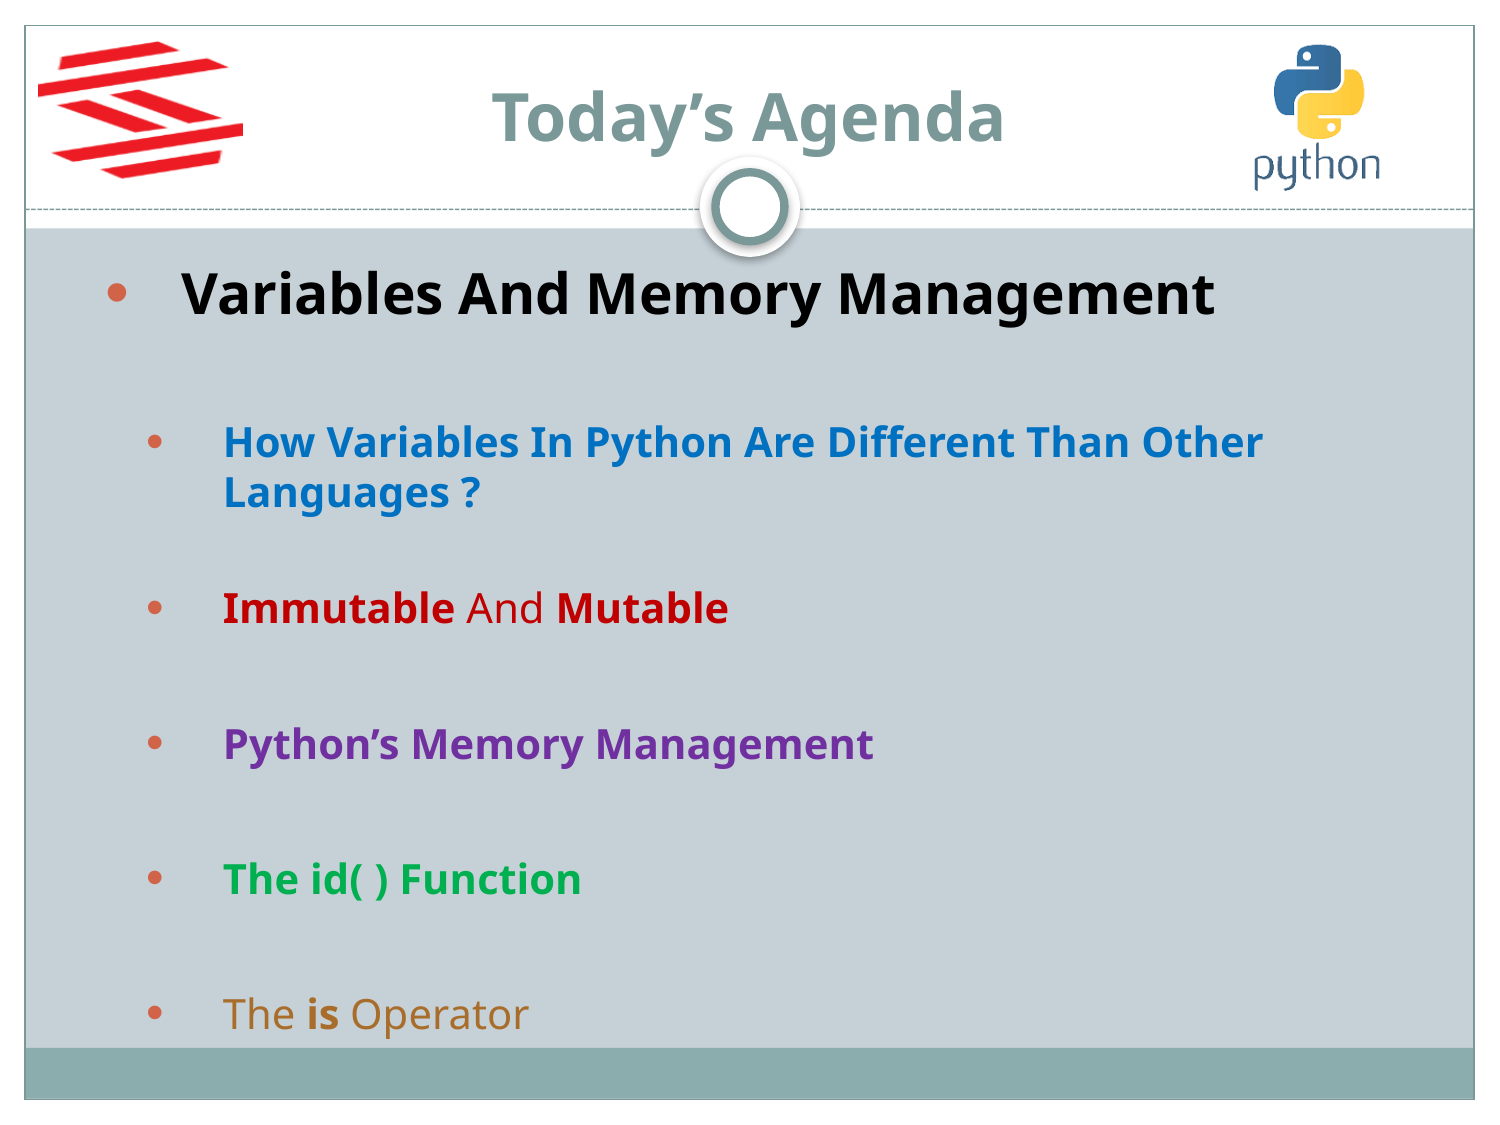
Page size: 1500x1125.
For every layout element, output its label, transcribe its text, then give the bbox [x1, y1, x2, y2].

list Variables And Memory Management How Variables In Python Are Different Than Other Languages ? Immutable And Mutable Python’s Memory Management The id( ) Function The is Operator [49, 250, 1445, 1047]
title Today’s Agenda [237, 37, 1450, 162]
picture [1163, 42, 1471, 197]
picture [37, 40, 243, 185]
